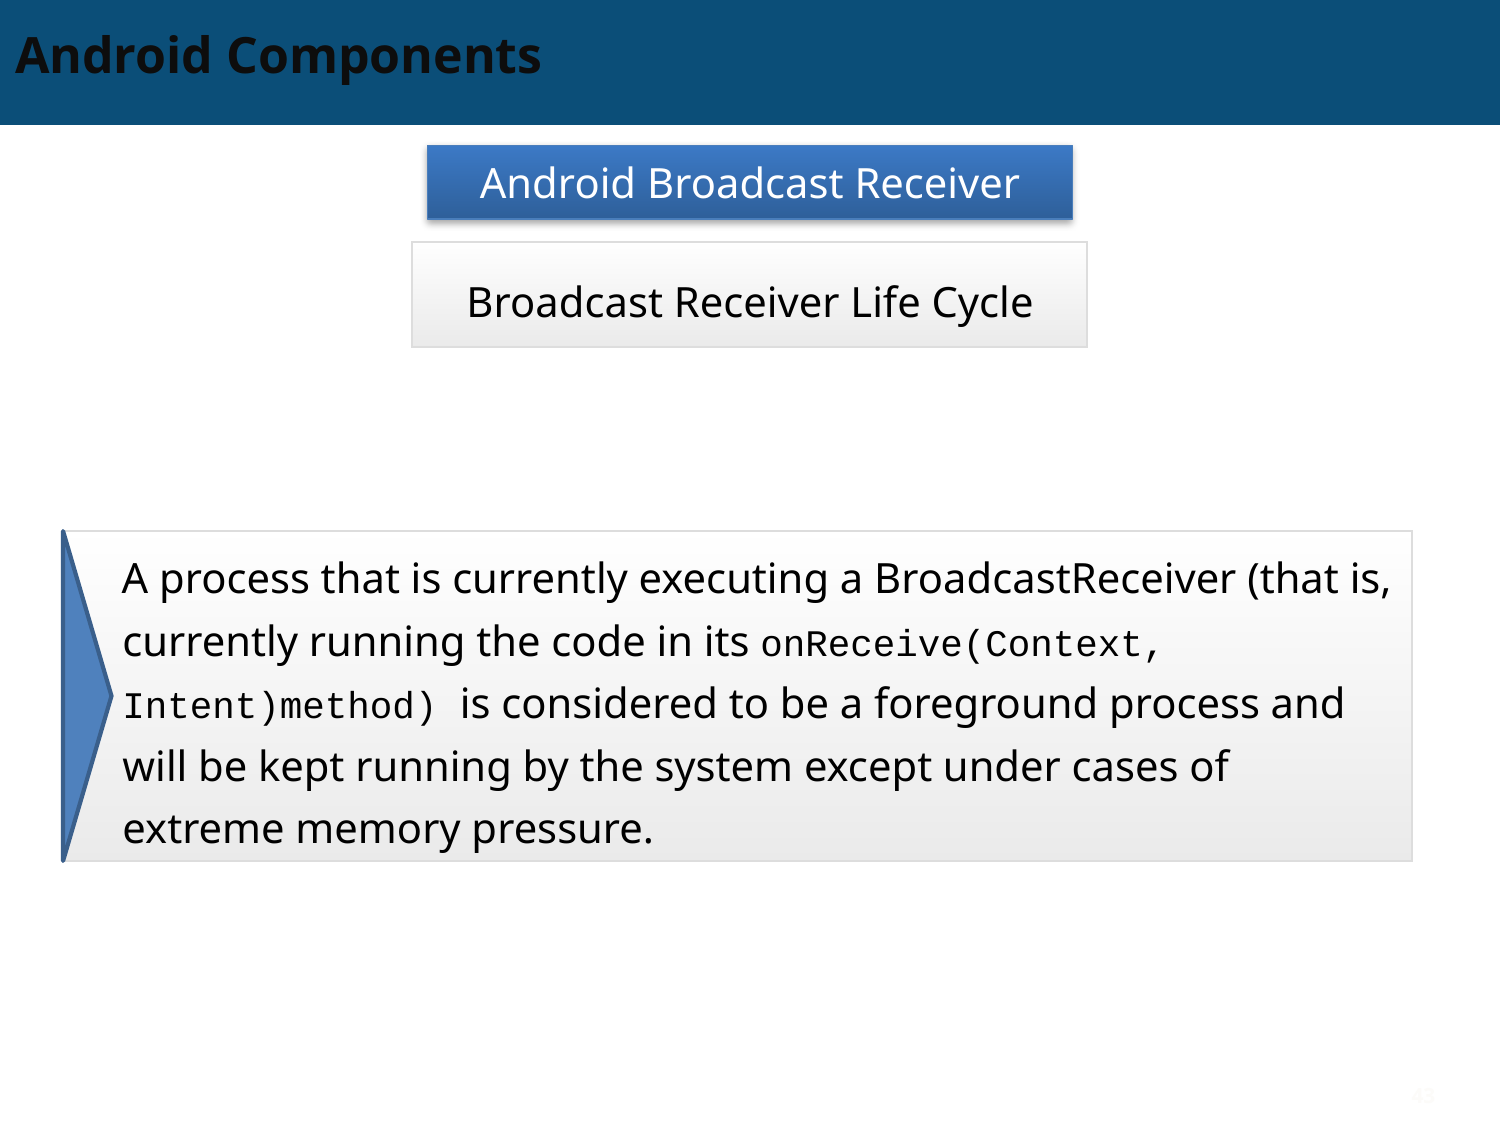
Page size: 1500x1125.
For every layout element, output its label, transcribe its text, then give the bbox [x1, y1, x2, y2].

text_box Broadcast Receiver Life Cycle [412, 241, 1088, 347]
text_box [61, 530, 1412, 862]
title Android Components [0, 21, 1351, 86]
text_box Android Broadcast Receiver [427, 145, 1073, 220]
